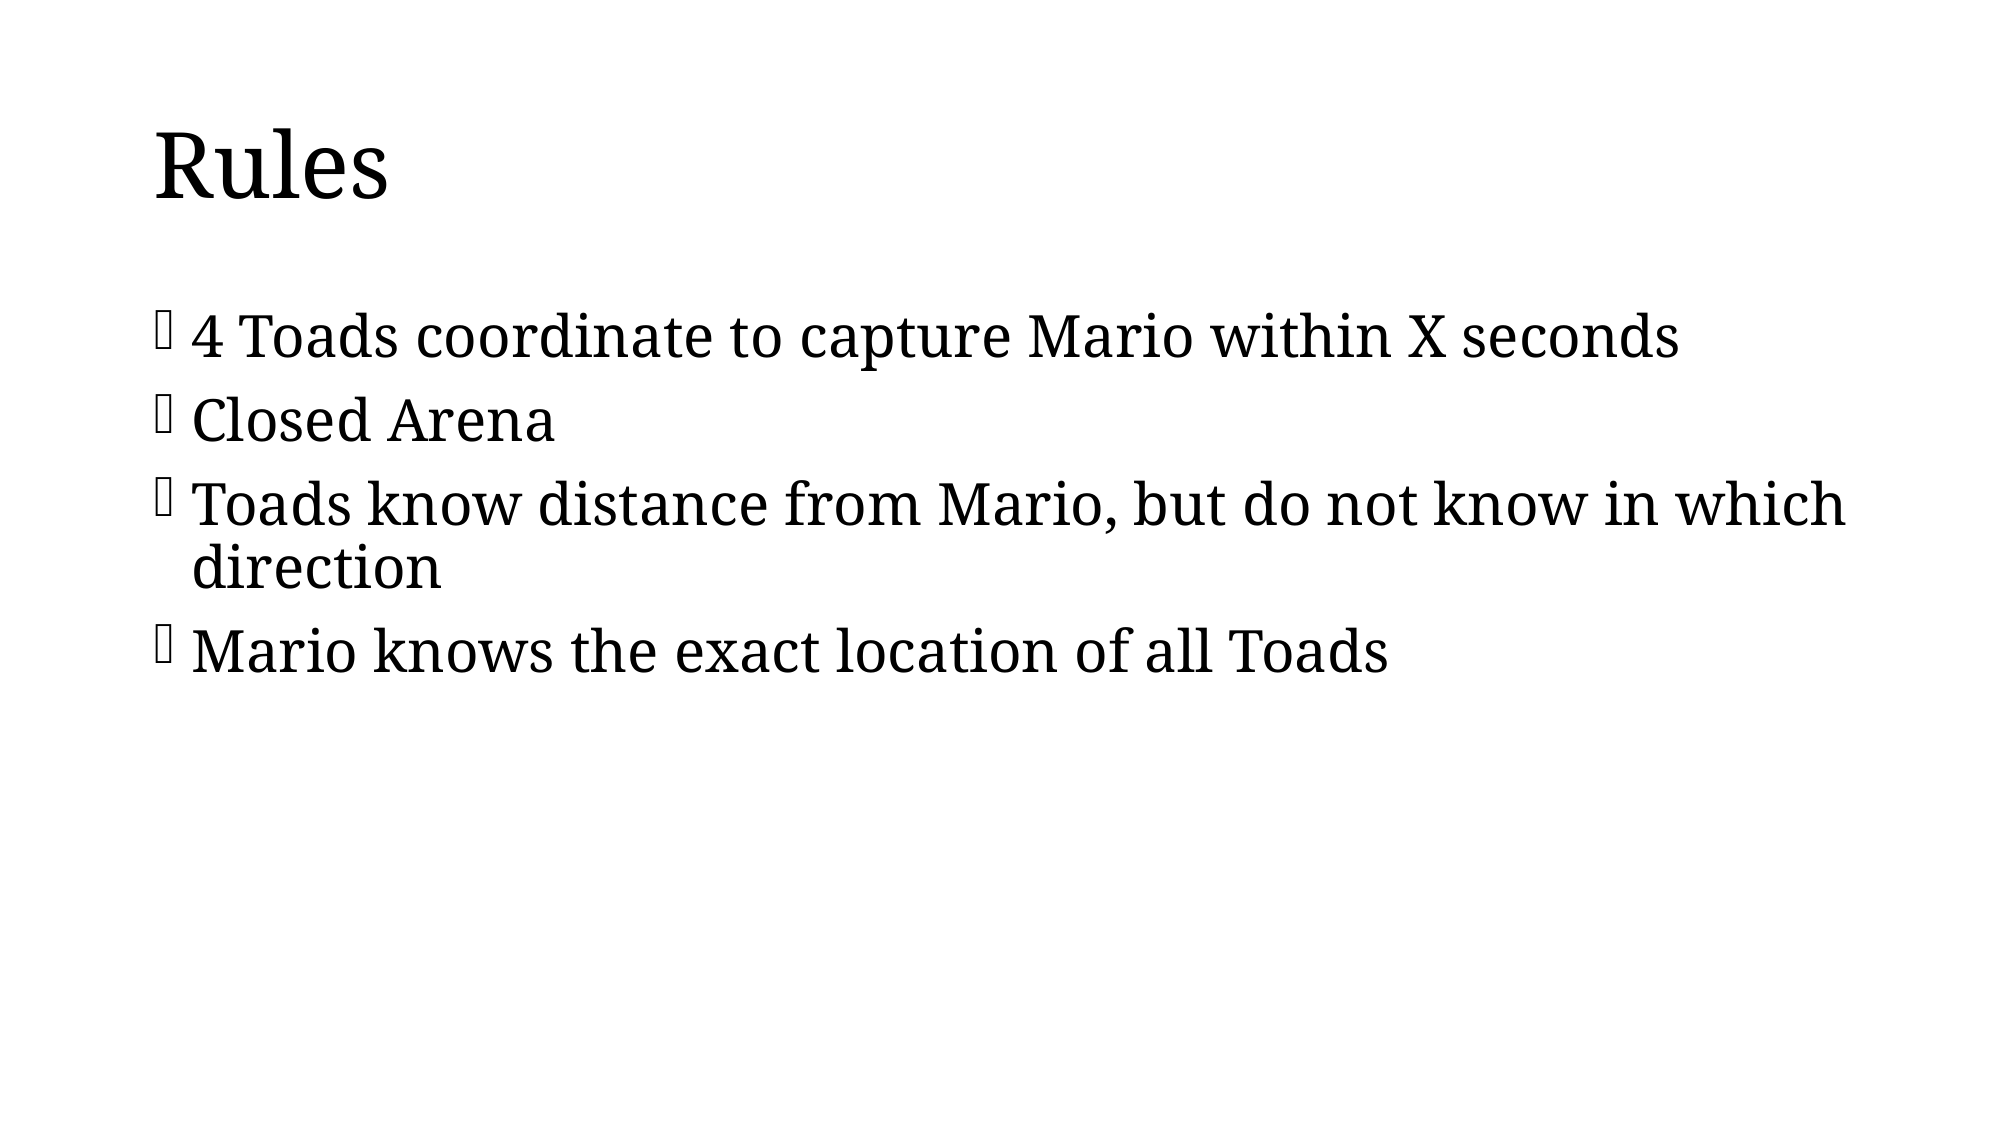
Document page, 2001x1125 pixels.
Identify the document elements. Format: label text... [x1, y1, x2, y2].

list 4 Toads coordinate to capture Mario within X seconds Closed Arena Toads know distance from Mario, but do not know in which direction Mario knows the exact location of all Toads [138, 299, 1864, 1014]
title Rules [138, 60, 1864, 278]
